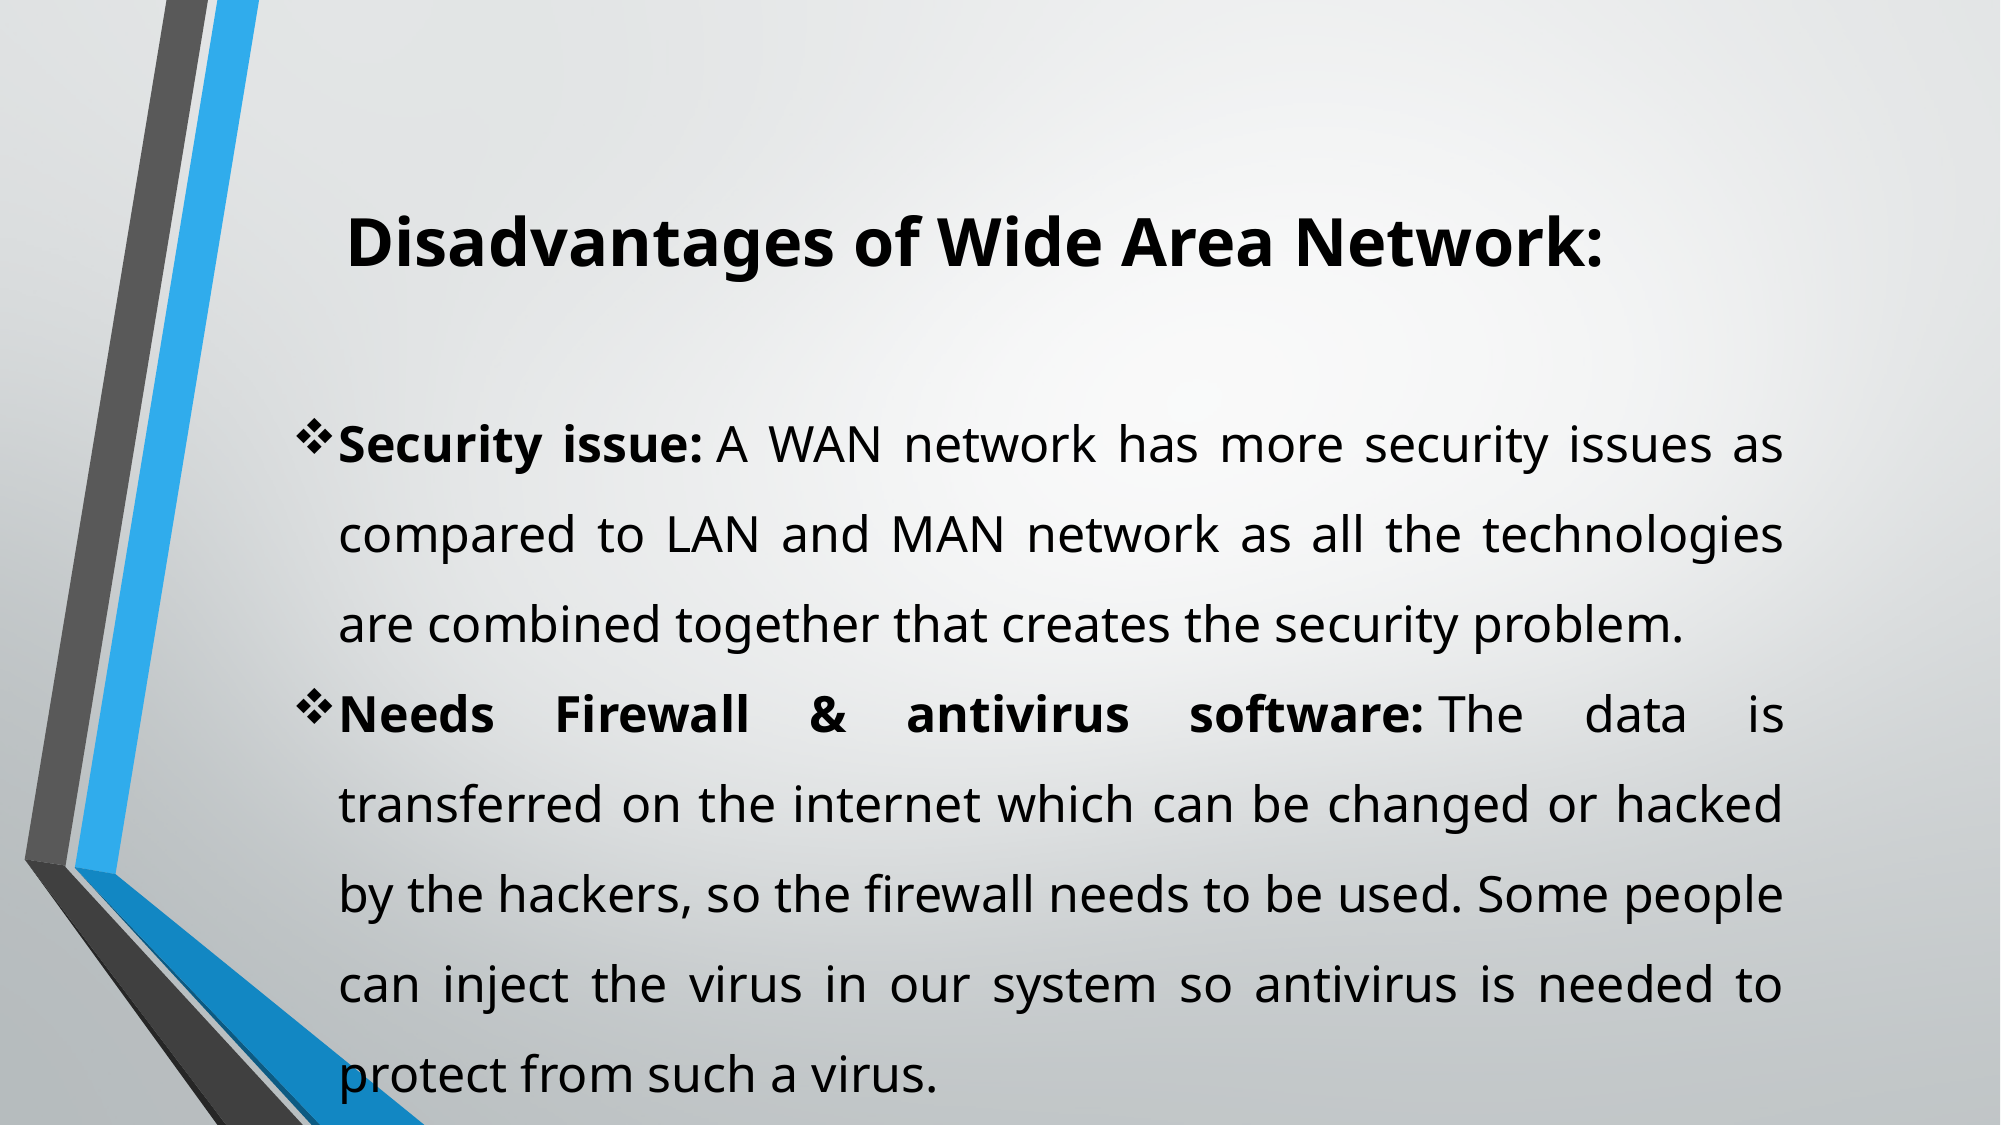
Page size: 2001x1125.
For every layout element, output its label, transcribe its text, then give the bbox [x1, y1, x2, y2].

text_box Security issue: A WAN network has more security issues as compared to LAN and MAN network as all the technologies are combined together that creates the security problem. Needs Firewall & antivirus software: The data is transferred on the internet which can be changed or hacked by the hackers, so the firewall needs to be used. Some people can inject the virus in our system so antivirus is needed to protect from such a virus. [277, 375, 1800, 1111]
text_box Disadvantages of Wide Area Network: [330, 192, 1666, 288]
